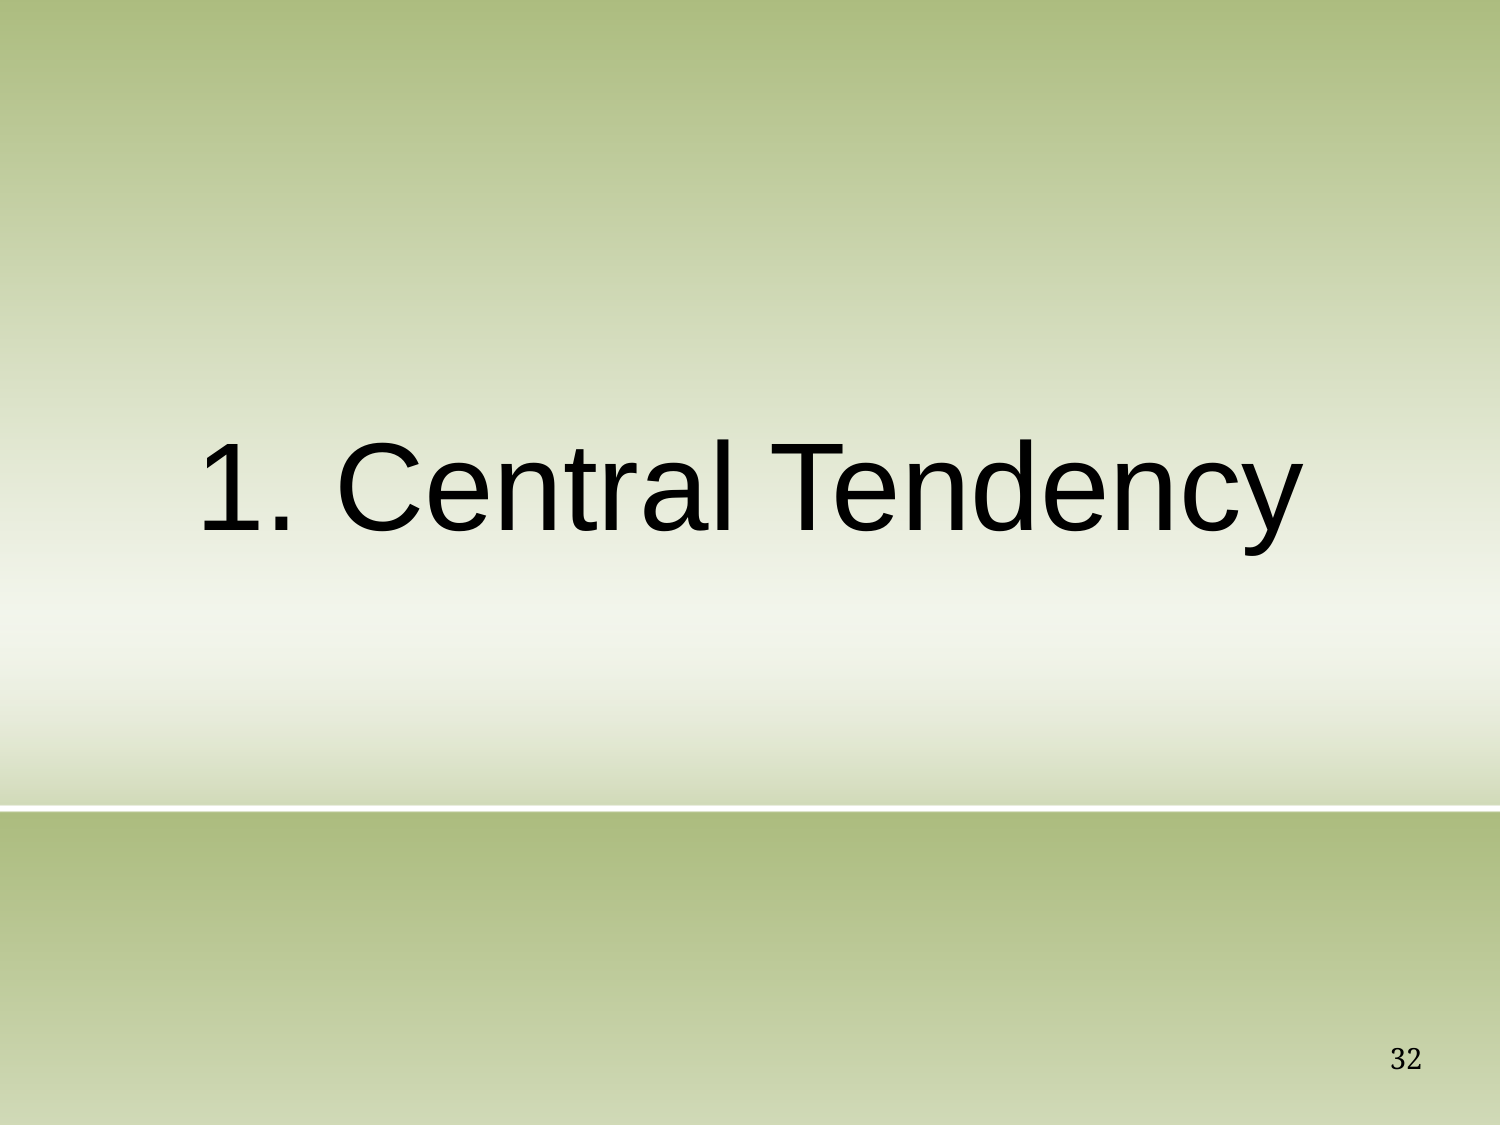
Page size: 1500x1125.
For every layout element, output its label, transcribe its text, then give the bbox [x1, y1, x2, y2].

slide_number 32 [1124, 1024, 1438, 1088]
picture [0, 0, 1500, 1125]
title 1. Central Tendency [112, 324, 1388, 563]
